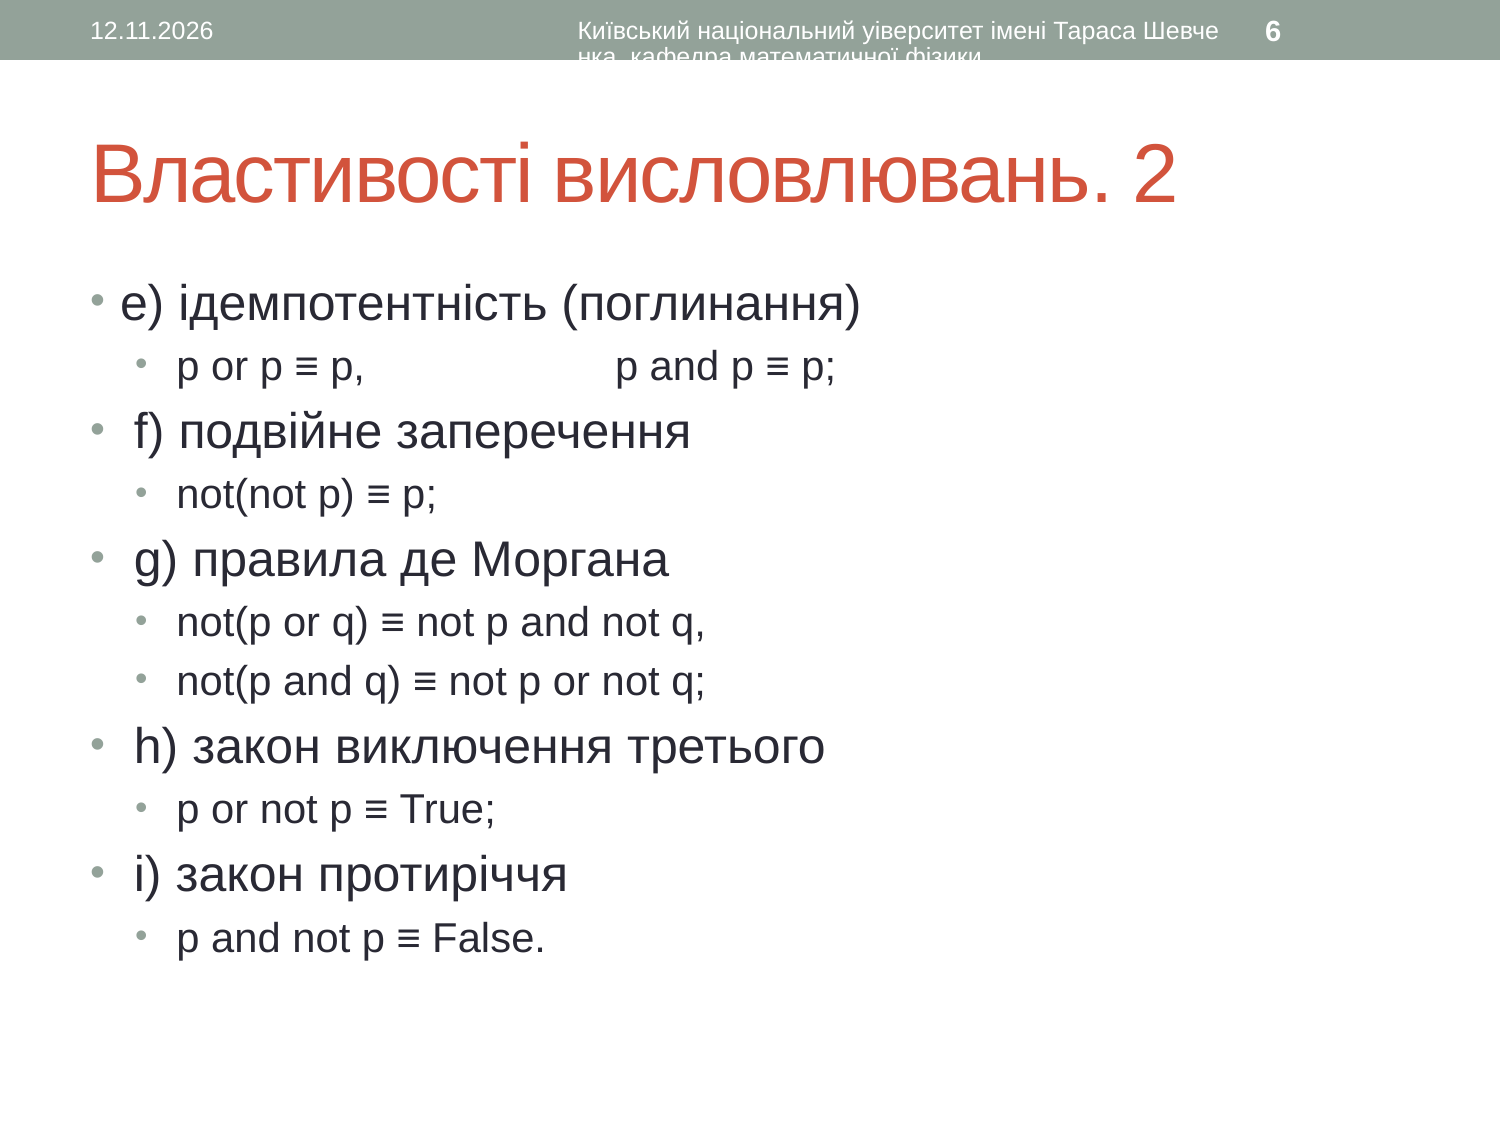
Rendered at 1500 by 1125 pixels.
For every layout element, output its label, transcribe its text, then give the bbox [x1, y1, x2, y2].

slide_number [75, 3, 550, 57]
slide_number 6 [1250, 3, 1425, 57]
list e) ідемпотентність (поглинання) р or р ≡ р, р and р ≡ р; f) подвійне заперечення not(not p) ≡ p; g) правила де Моргана not(p or q) ≡ not p and not q, not(p and q) ≡ not p or not q; h) закон виключення третього р or not р ≡ True; i) закон протиріччя р and not р ≡ False. [75, 262, 1425, 1063]
title Властивості висловлювань. 2 [75, 87, 1425, 250]
footer Київський національний уіверситет імені Тараса Шевченка, кафедра математичної фізики [562, 3, 1238, 57]
